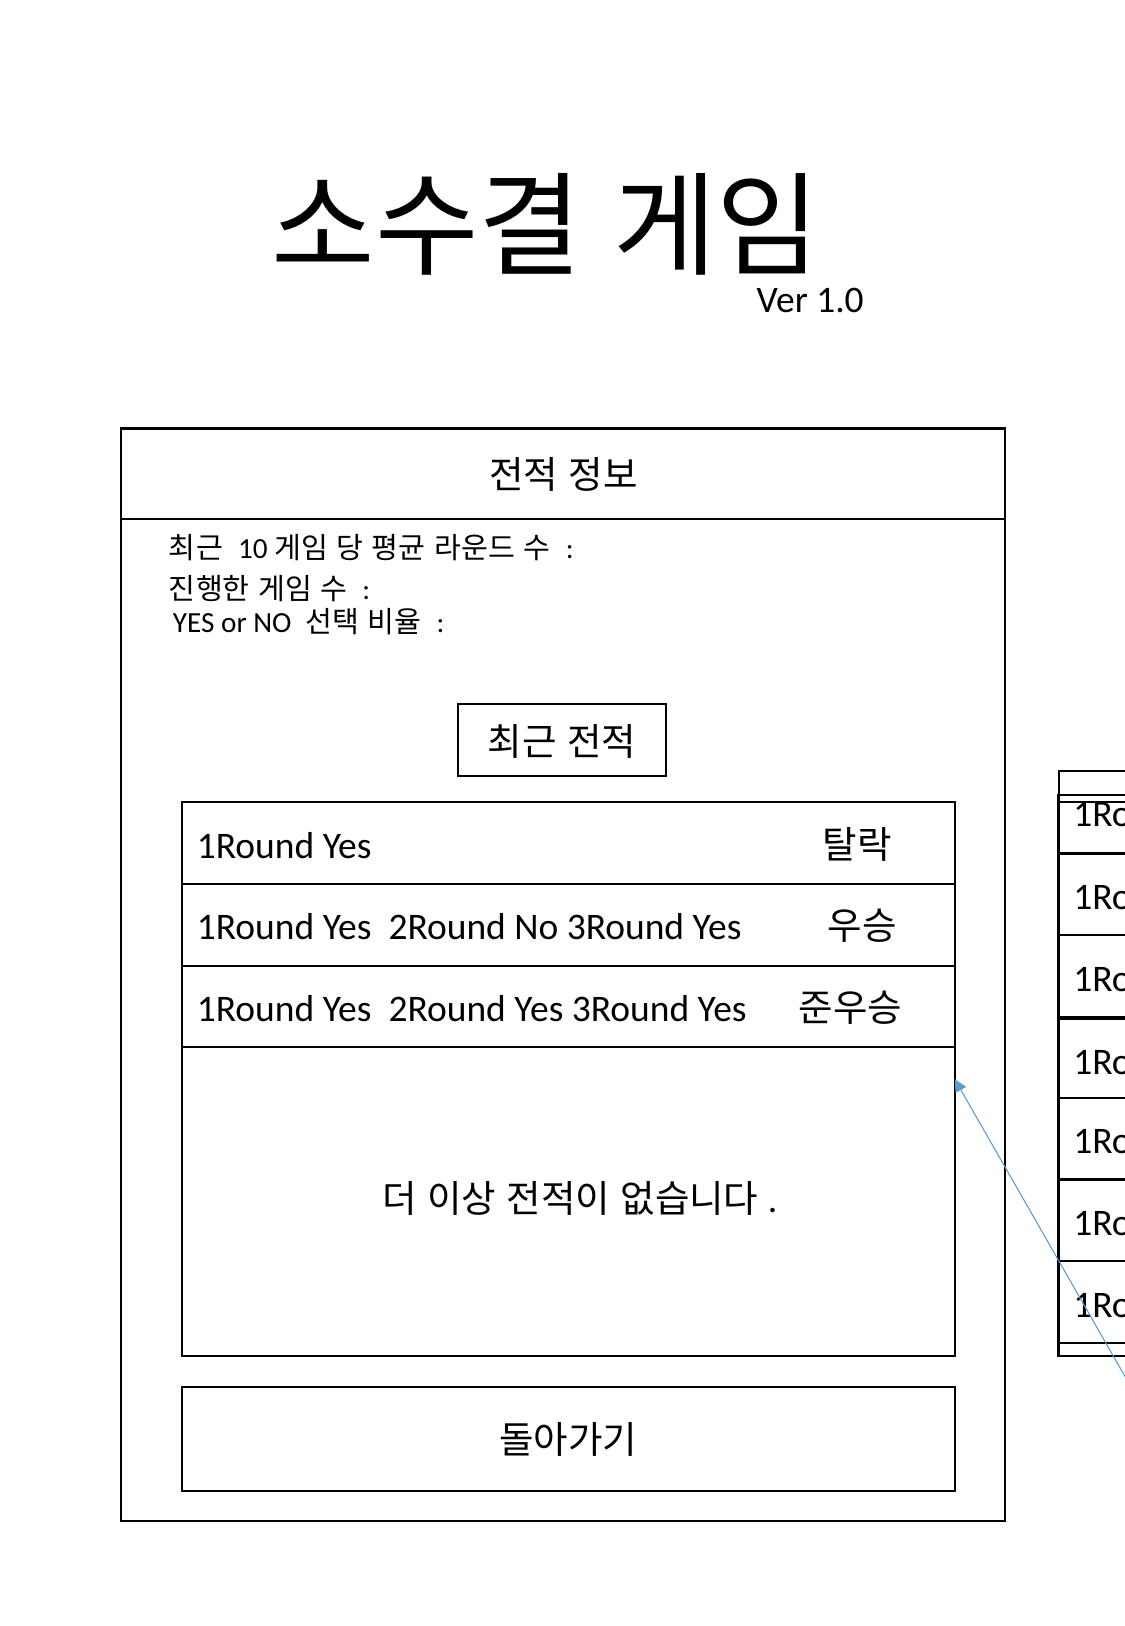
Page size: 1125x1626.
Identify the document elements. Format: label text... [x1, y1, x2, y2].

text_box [954, 1079, 1125, 1487]
text_box 전적 정보 [120, 427, 1006, 520]
text_box 1Round Yes 2Round No 3Round Yes 우승 [1058, 934, 1125, 1018]
text_box 더 이상 전적이 없습니다. [286, 1167, 874, 1227]
text_box [181, 1048, 956, 1357]
text_box 1Round Yes 2Round No 3Round Yes 우승 [181, 883, 956, 965]
text_box 소수결 게임 [256, 146, 836, 297]
text_box 1Round Yes 2Round Yes 3Round Yes 준우승 [181, 965, 956, 1048]
text_box 1Round Yes 탈락 [1058, 854, 1125, 934]
text_box [1057, 794, 1125, 803]
text_box 돌아가기 [181, 1386, 956, 1492]
text_box 1Round No 2Round No 탈락 [1058, 803, 1125, 854]
text_box 1Round No 2Round No 탈락 [1058, 770, 1125, 794]
text_box 1Round Yes 탈락 [181, 801, 956, 883]
text_box [120, 520, 1006, 1522]
text_box 진행한 게임 수 : [154, 563, 764, 613]
text_box 1Round Yes 2Round Yes 3Round Yes 준우승 [1058, 1018, 1125, 1079]
text_box 최근 전적 [457, 703, 667, 777]
text_box Ver 1.0 [741, 267, 1006, 328]
text_box YES or NO 선택 비율 : [158, 595, 768, 646]
text_box 최근 10게임 당 평균 라운드 수 : [154, 521, 764, 563]
